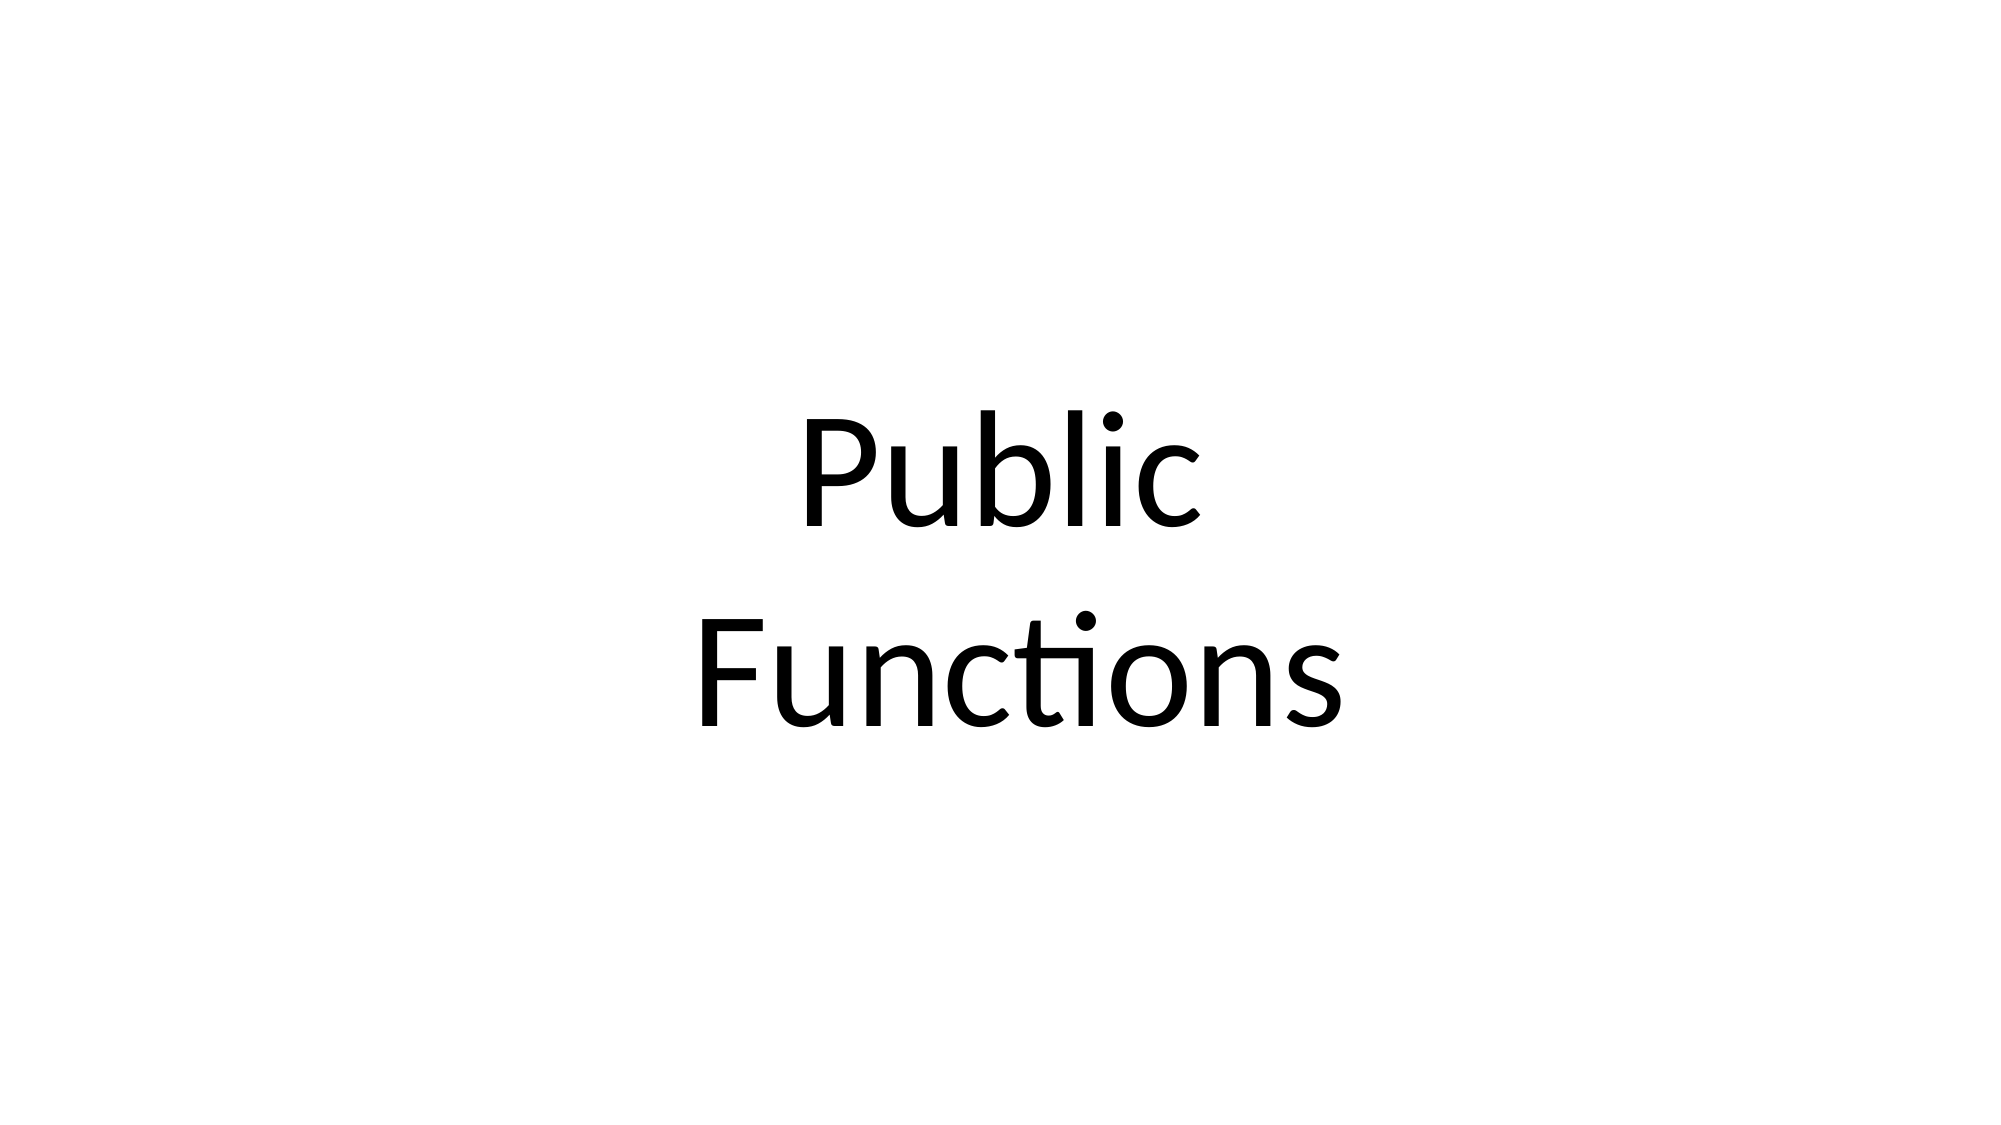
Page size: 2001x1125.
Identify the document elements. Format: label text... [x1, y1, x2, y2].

text_box Public Functions [0, 352, 2000, 768]
